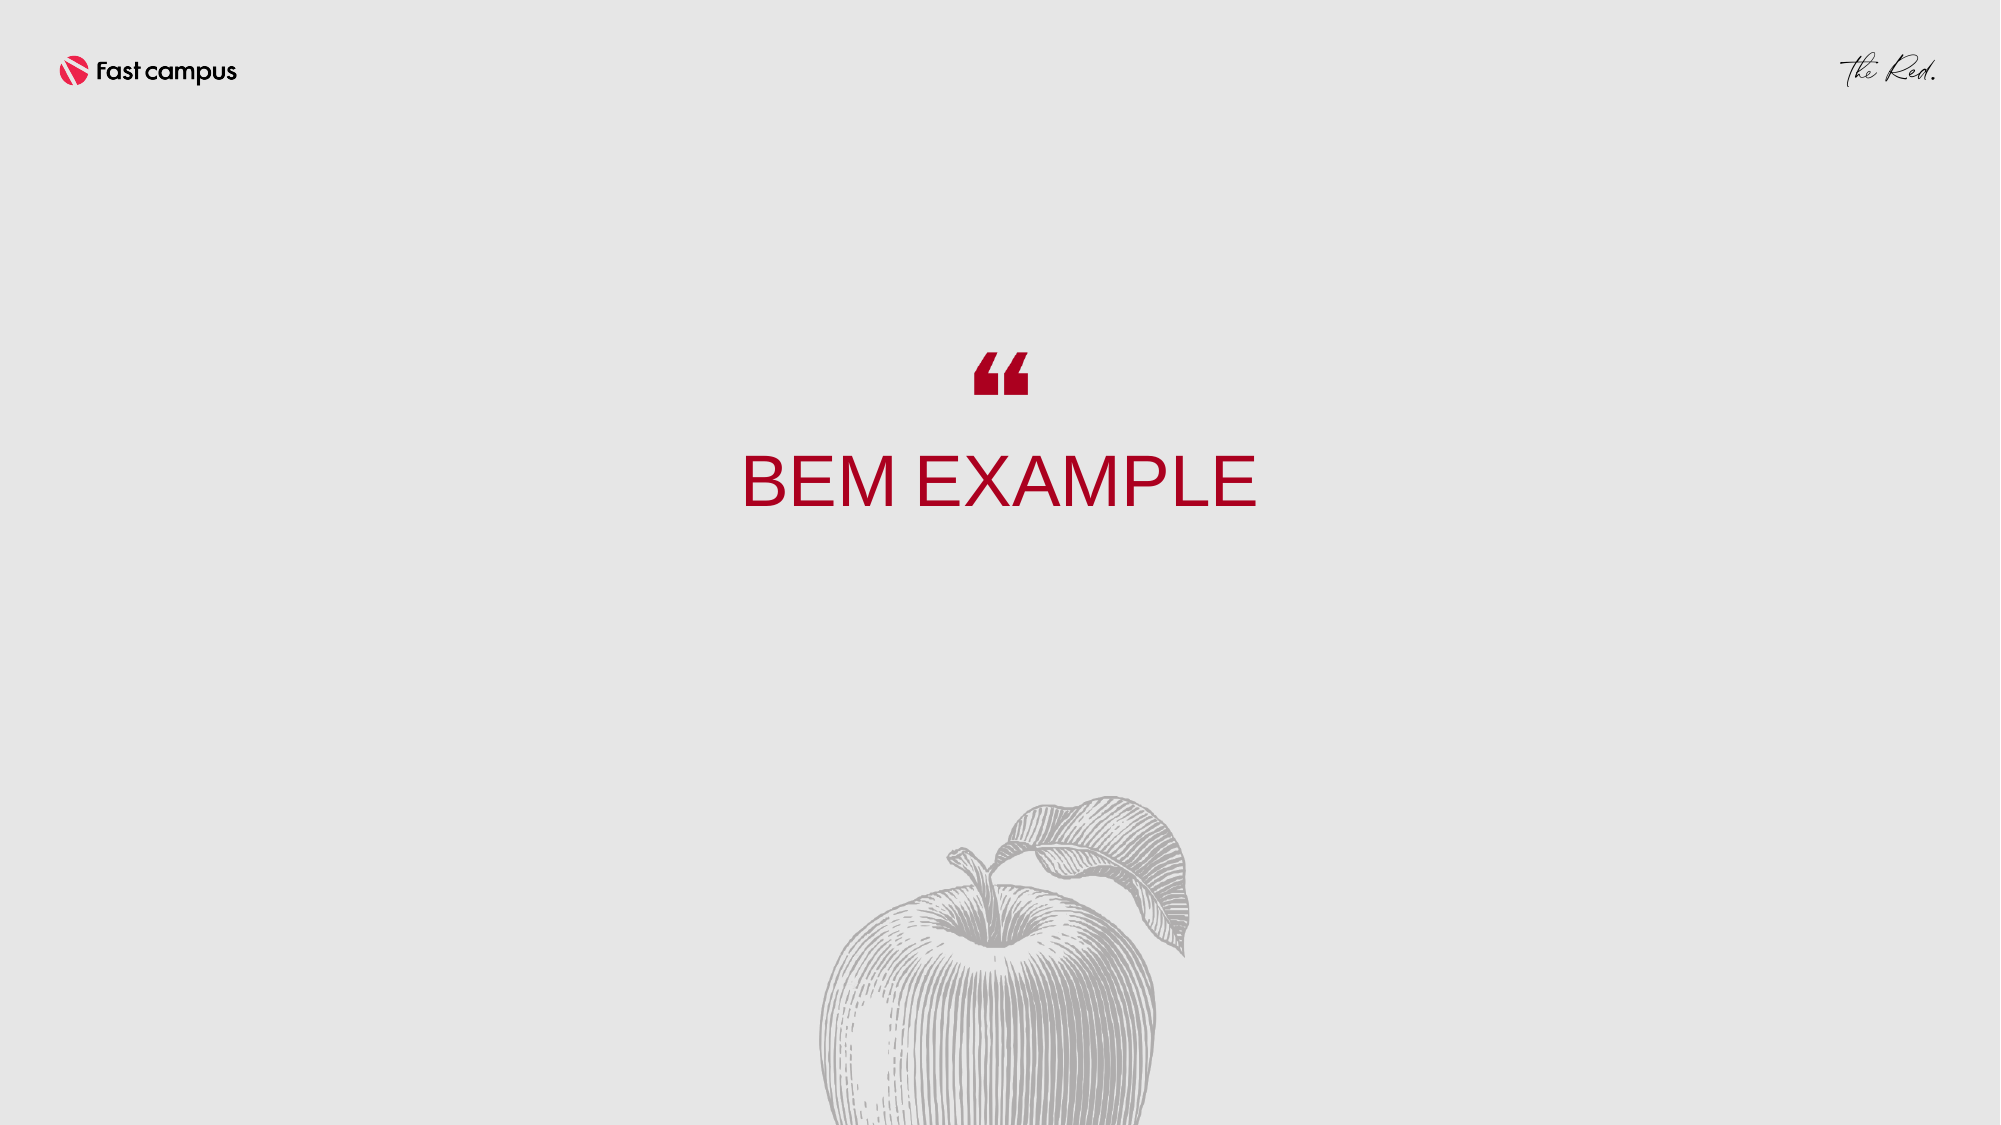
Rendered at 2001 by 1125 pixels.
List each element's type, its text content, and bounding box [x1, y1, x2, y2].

picture [57, 53, 239, 88]
picture [813, 796, 1190, 1125]
picture [966, 343, 1034, 403]
list BEM EXAMPLE [0, 439, 2000, 515]
picture [1840, 52, 1935, 87]
